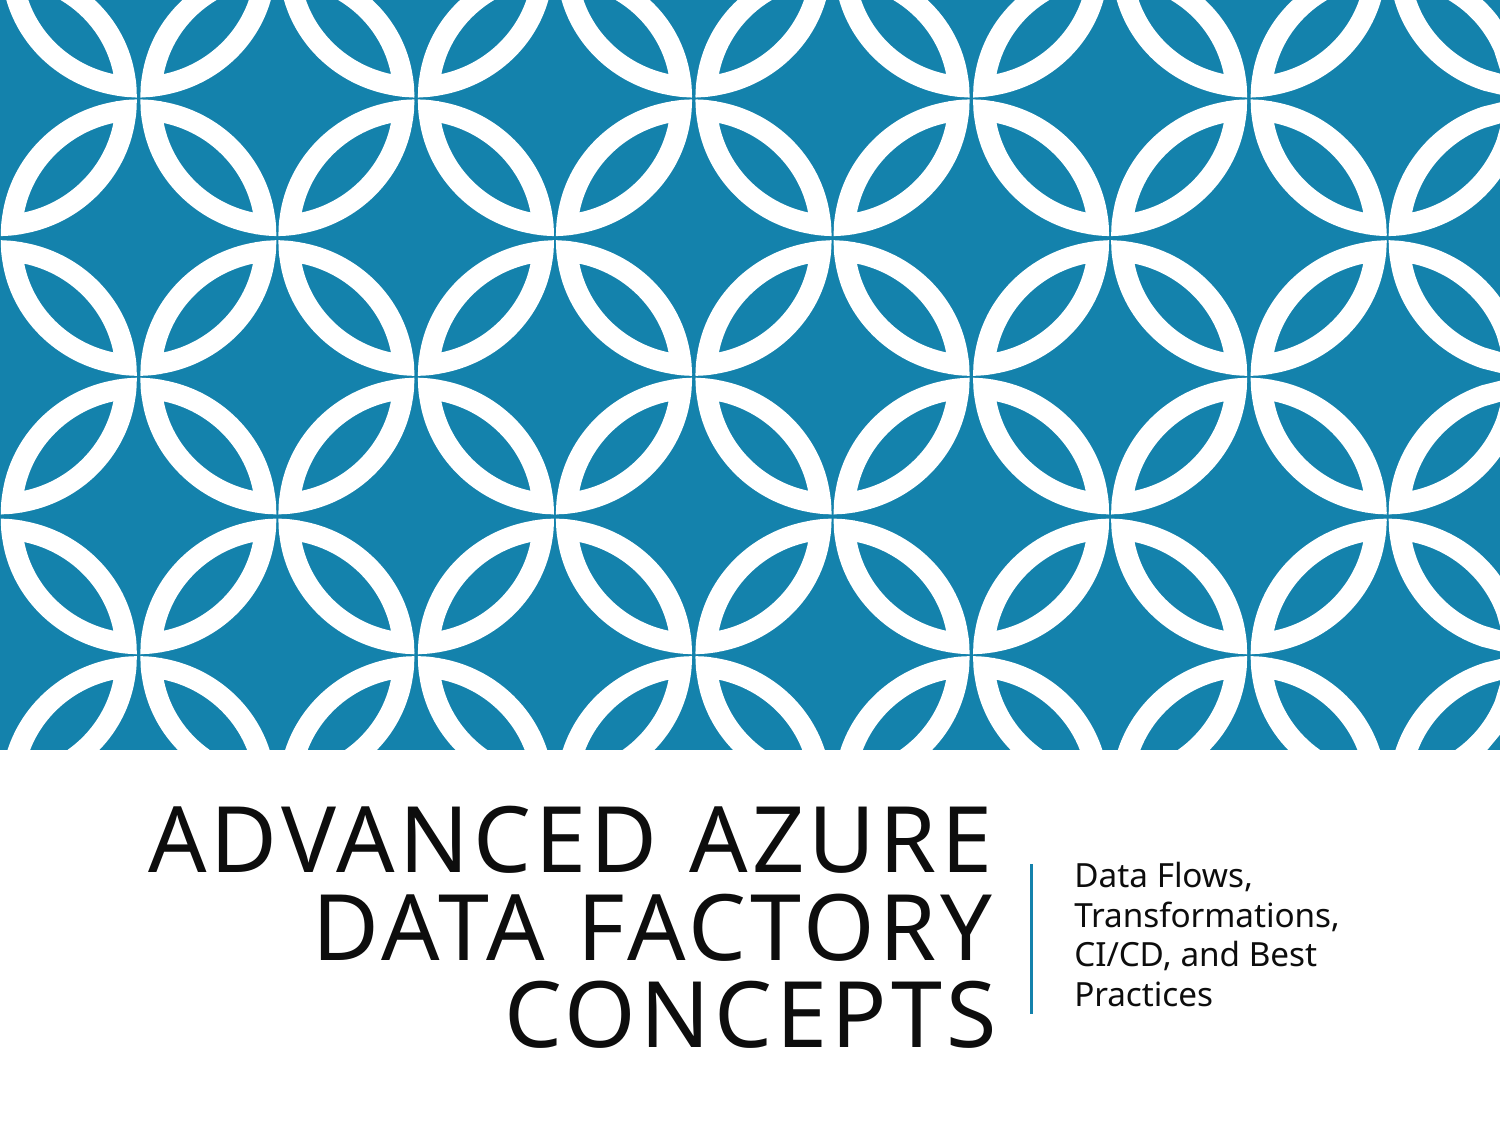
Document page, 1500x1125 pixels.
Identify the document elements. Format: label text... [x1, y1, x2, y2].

title Advanced Azure Data Factory Concepts [56, 813, 1013, 1054]
subtitle Data Flows, Transformations, CI/CD, and Best Practices [1059, 813, 1454, 1054]
